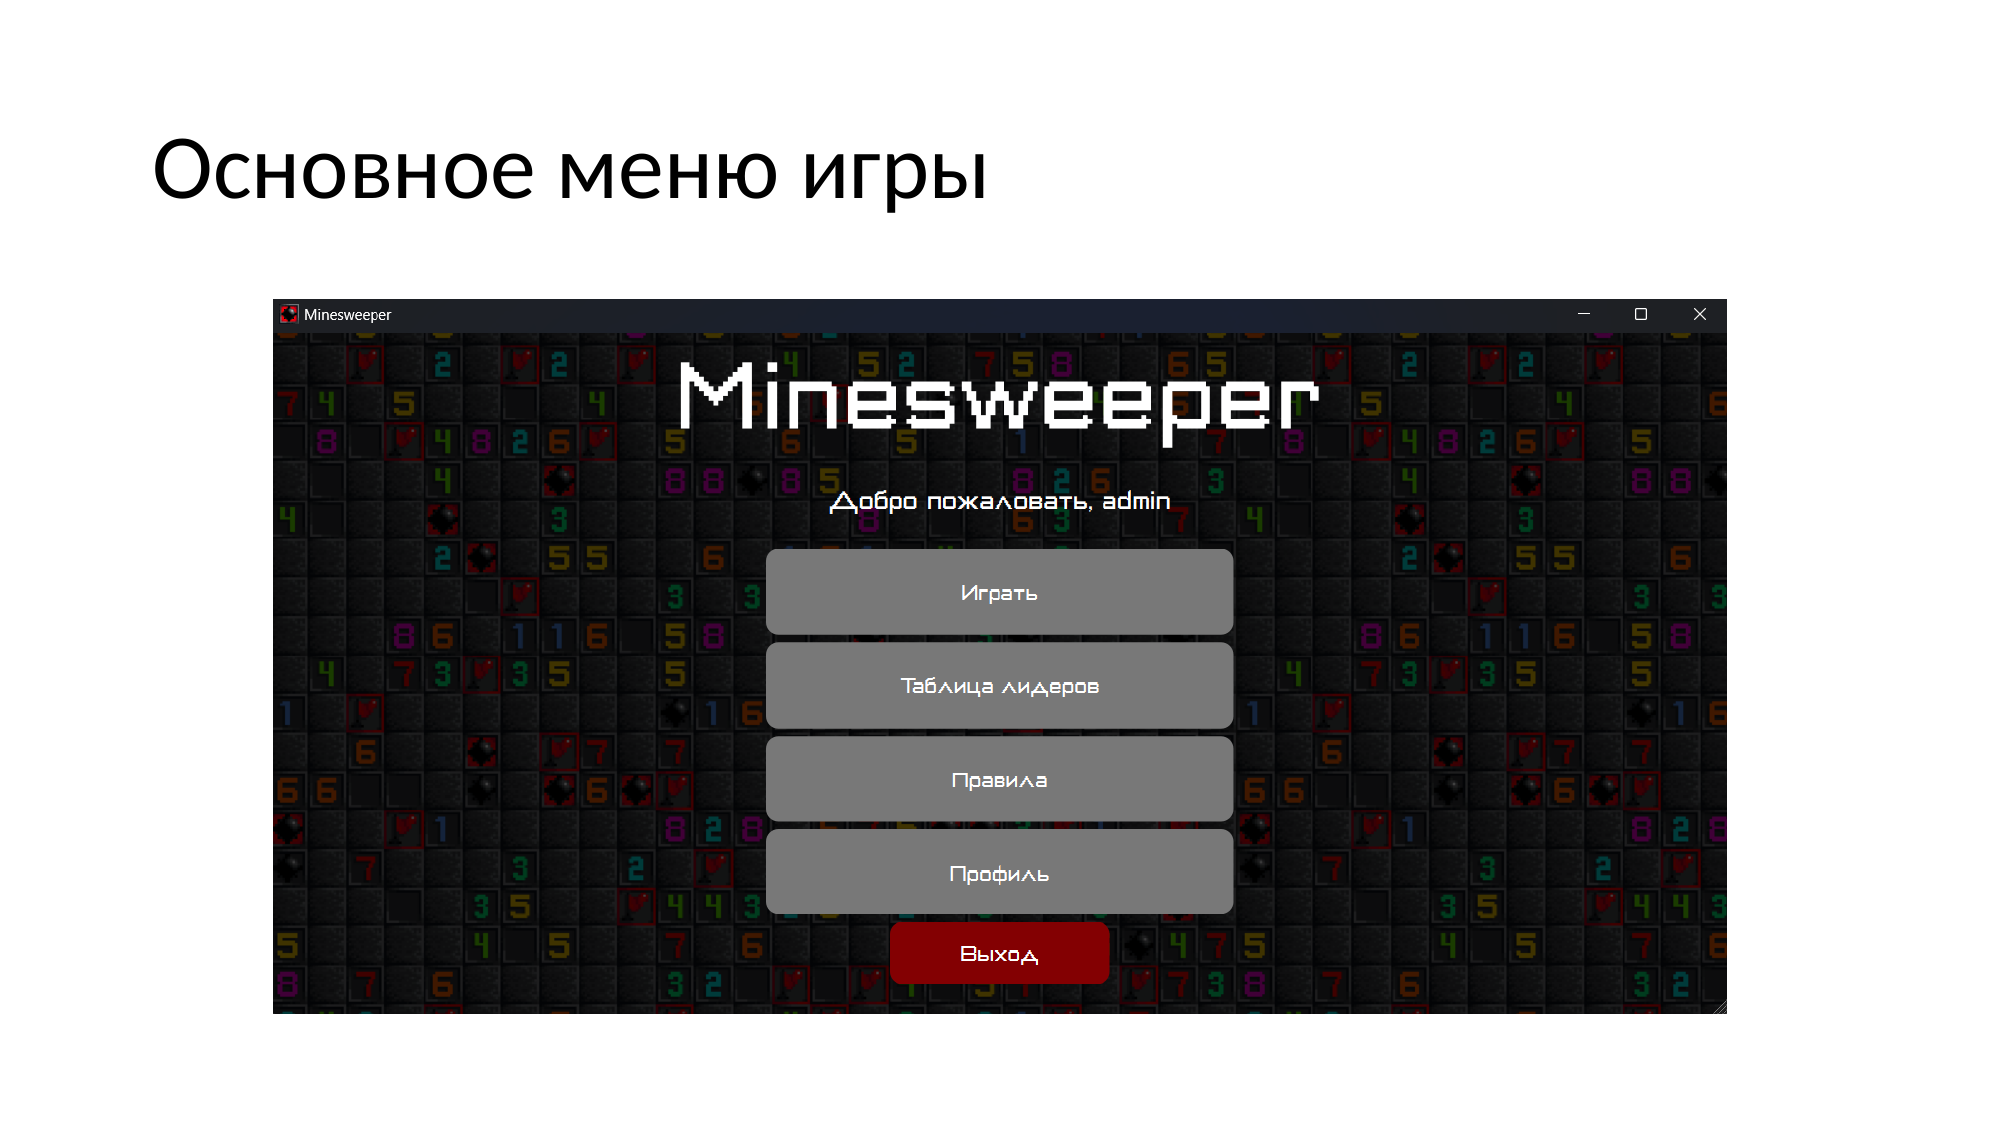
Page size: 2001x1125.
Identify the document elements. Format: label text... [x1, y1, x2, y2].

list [273, 299, 1727, 1014]
title Основное меню игры [137, 59, 1863, 278]
